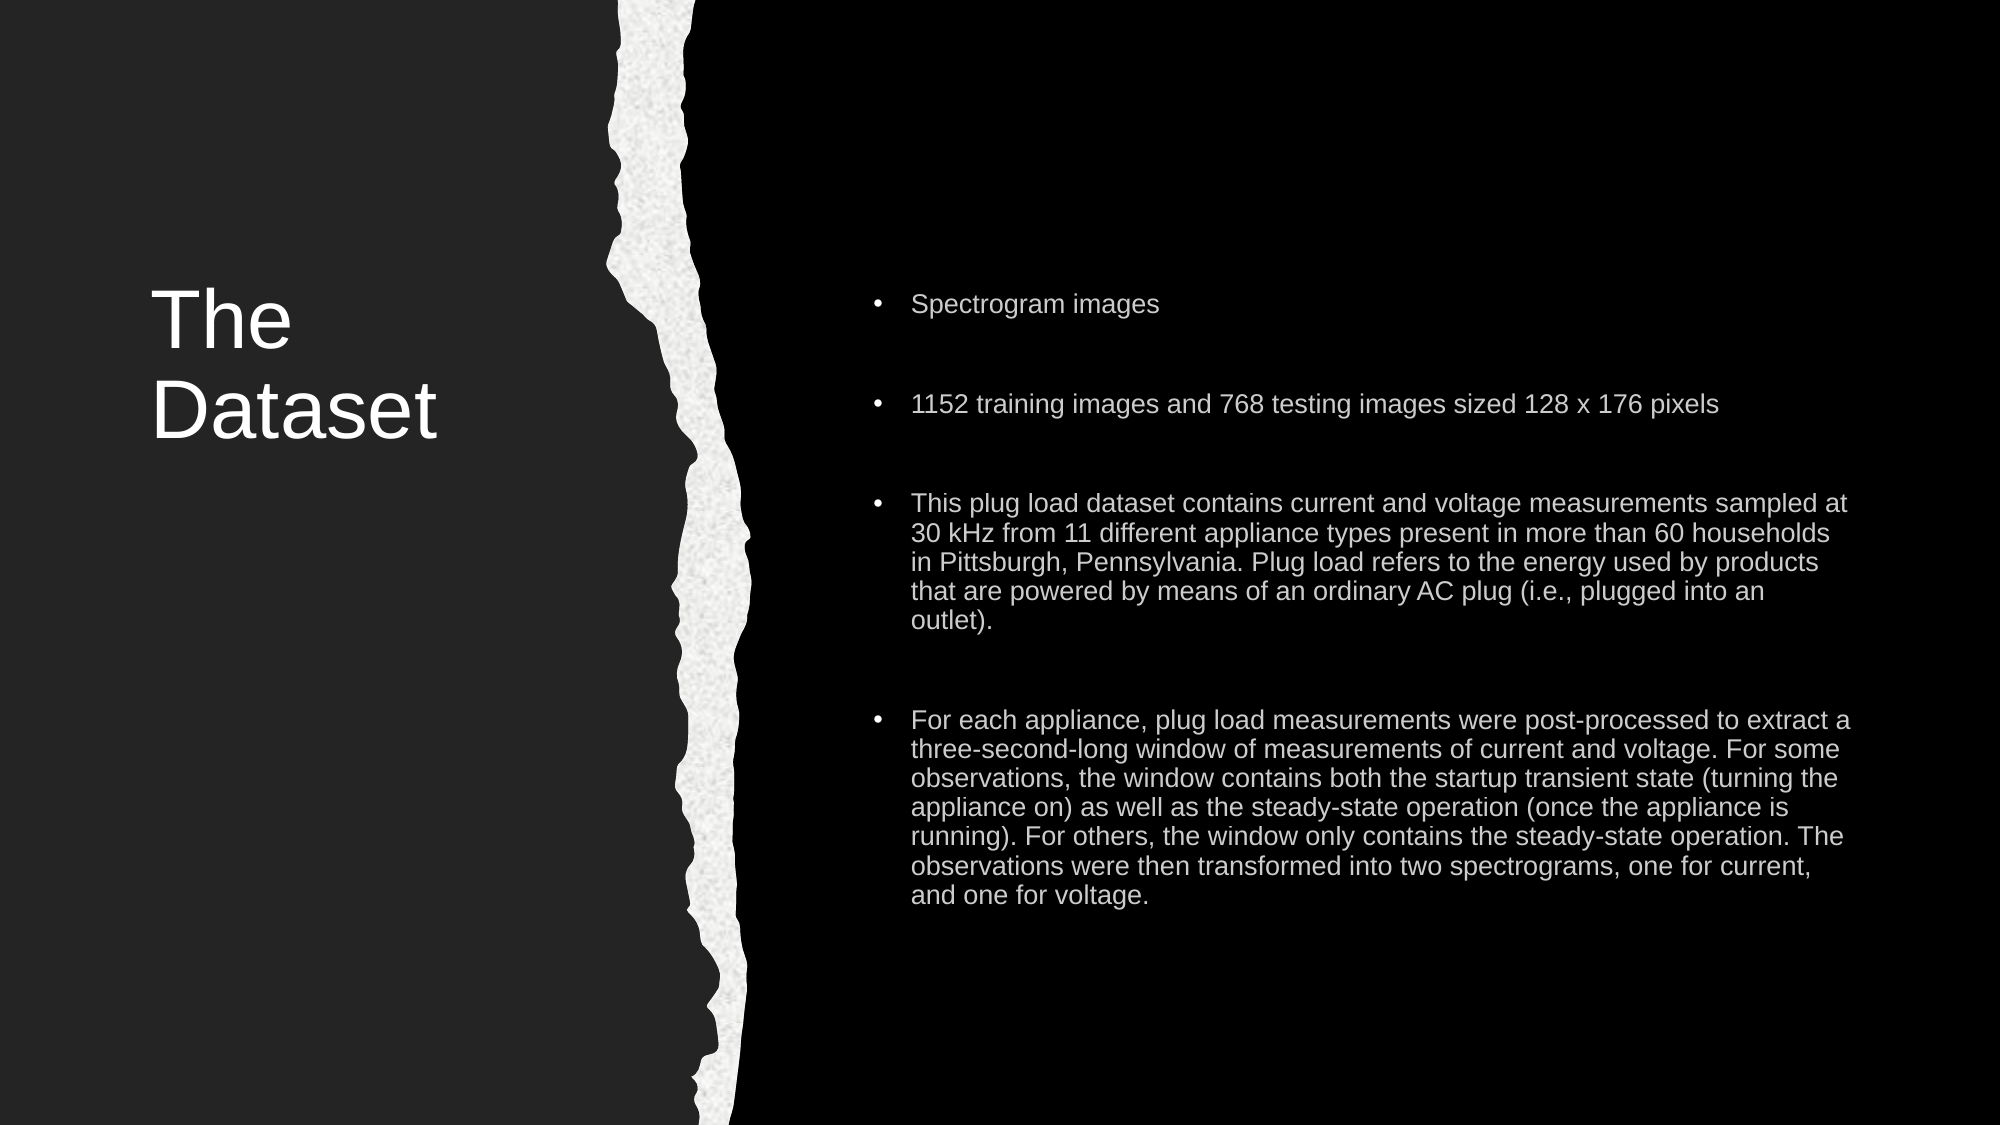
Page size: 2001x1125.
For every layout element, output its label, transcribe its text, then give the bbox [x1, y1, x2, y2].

list Spectrogram images 1152 training images and 768 testing images sized 128 x 176 pixels This plug load dataset contains current and voltage measurements sampled at 30 kHz from 11 different appliance types present in more than 60 households in Pittsburgh, Pennsylvania. Plug load refers to the energy used by products that are powered by means of an ordinary AC plug (i.e., plugged into an outlet). For each appliance, plug load measurements were post-processed to extract a three-second-long window of measurements of current and voltage. For some observations, the window contains both the startup transient state (turning the appliance on) as well as the steady-state operation (once the appliance is running). For others, the window only contains the steady-state operation. The observations were then transformed into two spectrograms, one for current, and one for voltage. [858, 282, 1866, 931]
text_box [752, 0, 2000, 1125]
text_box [0, 0, 752, 1125]
